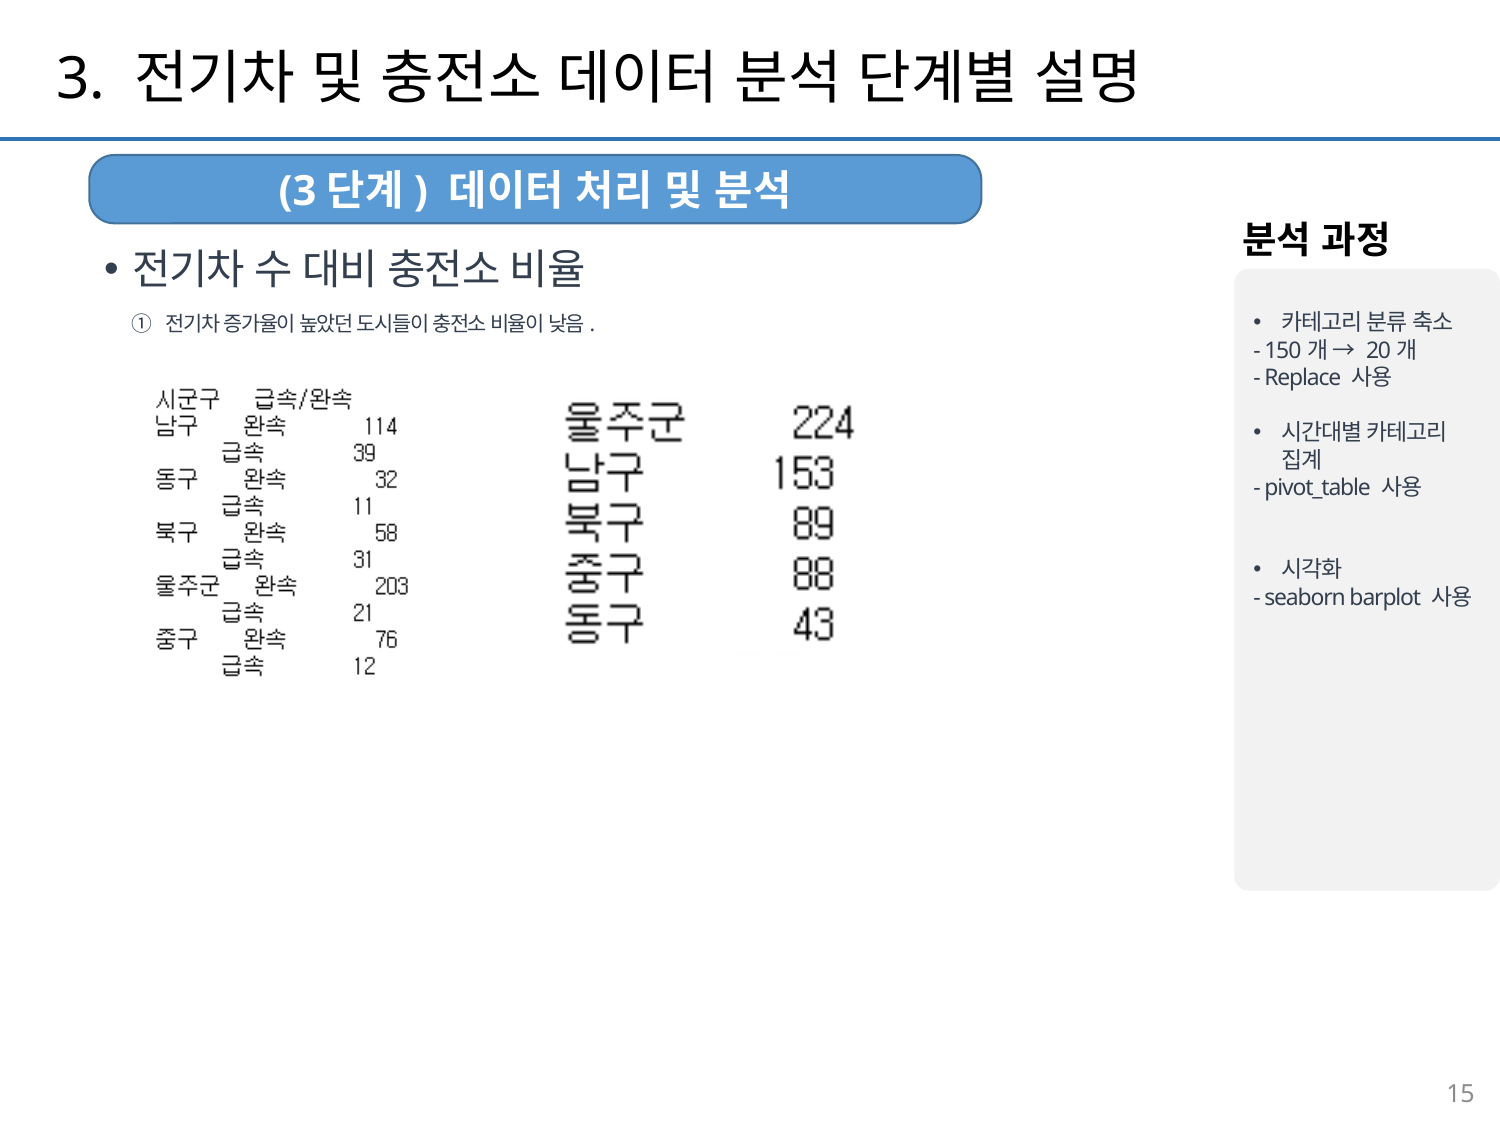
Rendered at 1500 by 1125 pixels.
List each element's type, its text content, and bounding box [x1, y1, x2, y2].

text_box 카테고리 분류 축소 - 150개 → 20개 - Replace 사용 시간대별 카테고리 집계 - pivot_table 사용 시각화 - seaborn barplot 사용 [1233, 267, 1500, 892]
list 전기차 수 대비 충전소 비율 [89, 241, 1222, 310]
text_box ① 전기차 증가율이 높았던 도시들이 충전소 비율이 낮음. [41, 306, 1257, 644]
text_box (3단계) 데이터 처리 및 분석 [88, 153, 983, 225]
text_box 3. 전기차 및 충전소 데이터 분석 단계별 설명 [41, 40, 1459, 119]
text_box 분석 과정 [1227, 208, 1406, 268]
picture [144, 383, 444, 681]
picture [546, 392, 893, 656]
